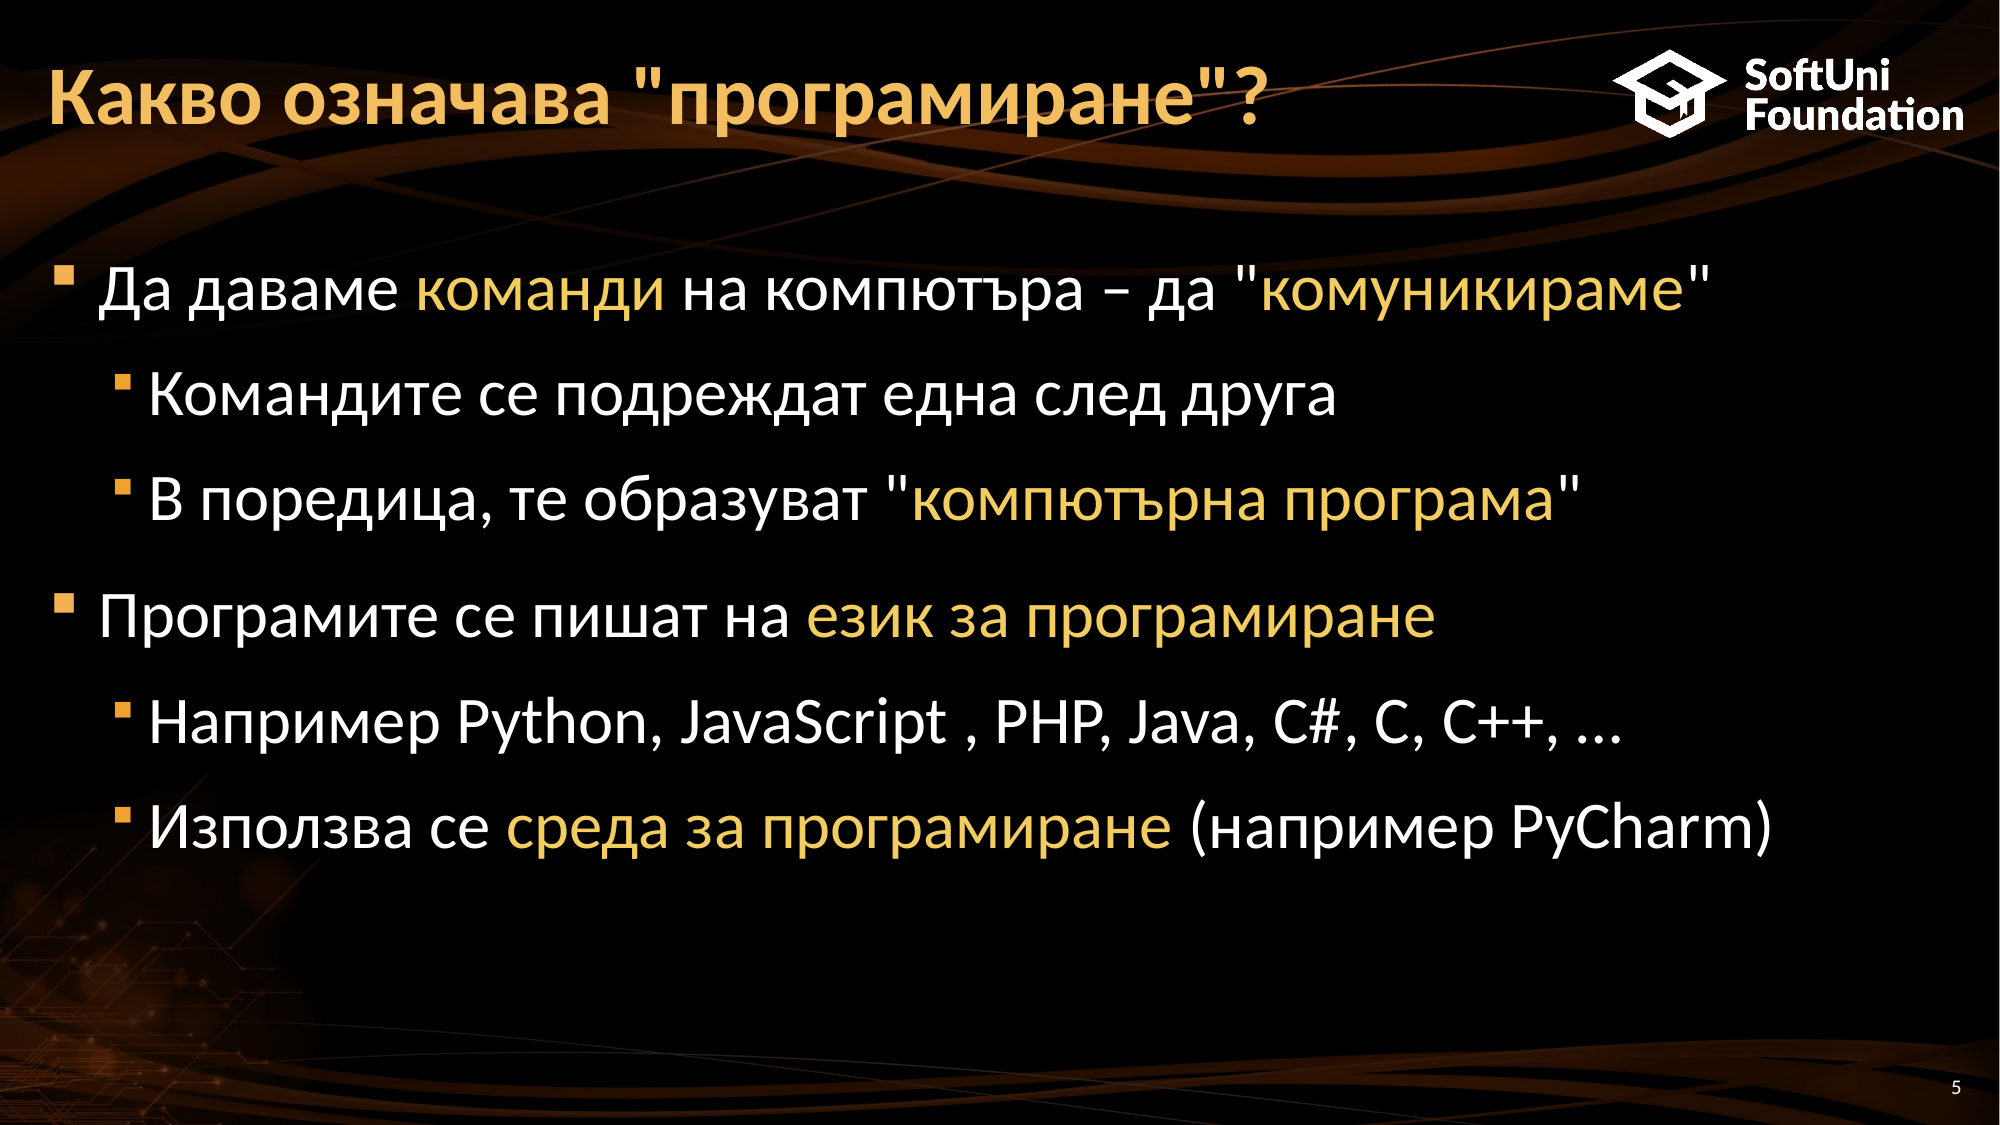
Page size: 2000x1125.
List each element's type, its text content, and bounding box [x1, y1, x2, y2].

slide_number 5 [1897, 1070, 1968, 1103]
title Какво означава "програмиране"? [30, 6, 1602, 189]
list Да даваме команди на компютъра – да "комуникираме" Командите се подреждат една след друга В поредица, те образуват "компютърна програма" Програмите се пишат на език за програмиране Например Python, JavaScript , PHP, Java, C#, C, C++, … Използва се среда за програмиране (например PyCharm) [30, 237, 1968, 1125]
picture [0, 0, 2000, 1125]
